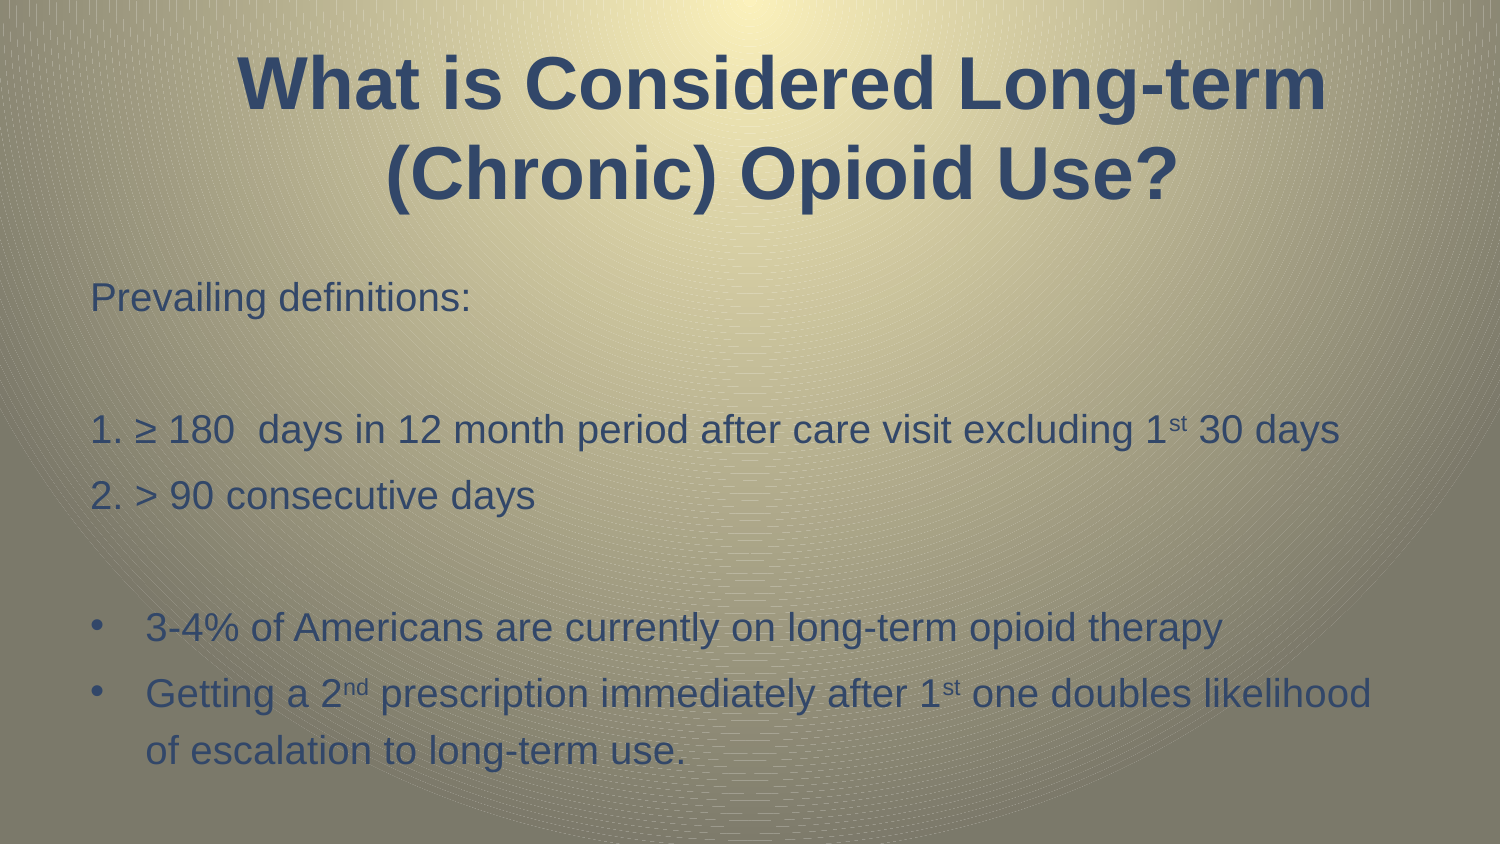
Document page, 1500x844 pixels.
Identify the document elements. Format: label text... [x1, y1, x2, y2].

title What is Considered Long-term (Chronic) Opioid Use? [183, 71, 1383, 178]
list Prevailing definitions: 1. ≥ 180 days in 12 month period after care visit excluding 1st 30 days 2. > 90 consecutive days 3-4% of Americans are currently on long-term opioid therapy Getting a 2nd prescription immediately after 1st one doubles likelihood of escalation to long-term use. [75, 254, 1403, 786]
